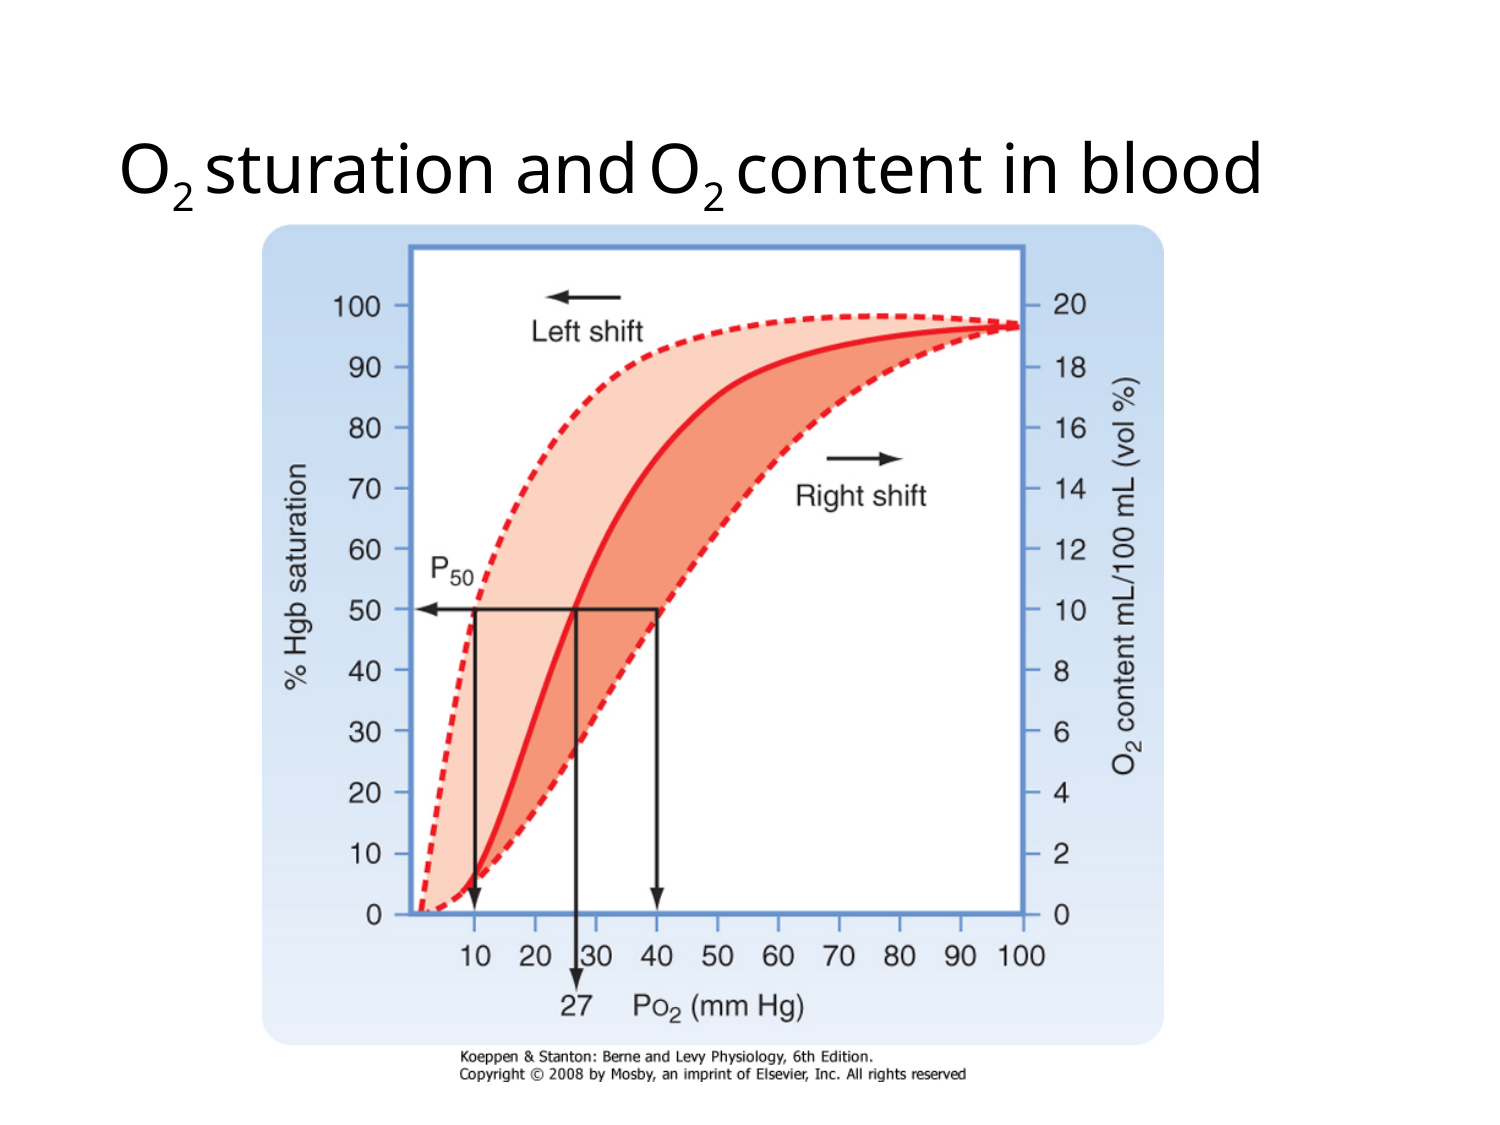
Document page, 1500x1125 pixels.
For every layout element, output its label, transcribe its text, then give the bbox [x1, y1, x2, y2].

title O2 sturation and O2 content in blood [103, 59, 1397, 278]
picture [262, 224, 1164, 1082]
